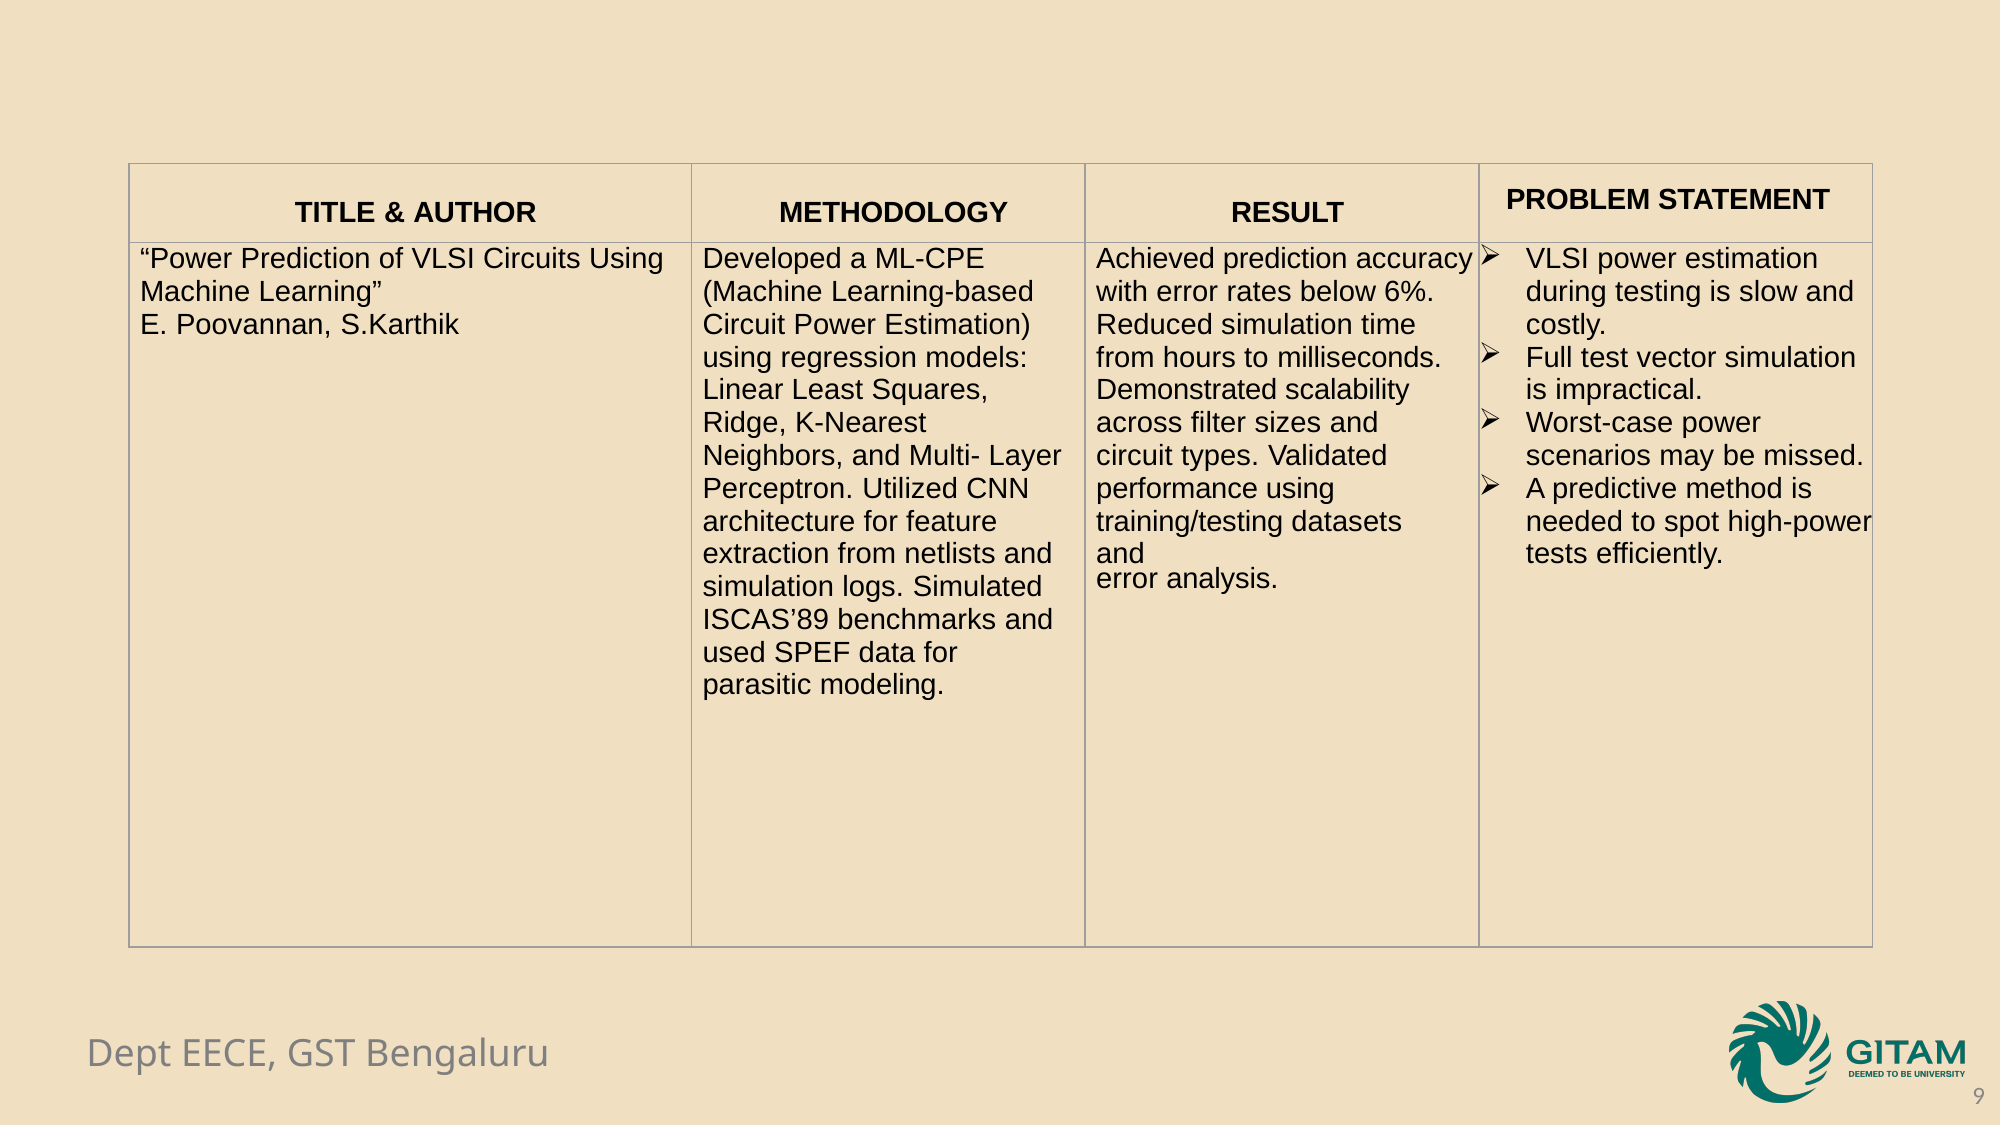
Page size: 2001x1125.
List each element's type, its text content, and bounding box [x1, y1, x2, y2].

table_cell “Power Prediction of VLSI Circuits Using Machine Learning” E. Poovannan, S.Karthik [130, 243, 691, 946]
table_header RESULT [1086, 164, 1478, 242]
table_header PROBLEM STATEMENT [1480, 164, 1872, 242]
table_cell Developed a ML-CPE (Machine Learning-based Circuit Power Estimation) using regression models: Linear Least Squares, Ridge, K-Nearest Neighbors, and Multi- Layer Perceptron. Utilized CNN architecture for feature extraction from netlists and simulation logs. Simulated ISCAS’89 benchmarks and used SPEF data for parasitic modeling. [692, 243, 1084, 946]
picture [1729, 1001, 1965, 1065]
slide_number 9 [1550, 1065, 2000, 1125]
table_header TITLE & AUTHOR [130, 164, 691, 242]
table_cell Achieved prediction accuracy with error rates below 6%. Reduced simulation time from hours to milliseconds. Demonstrated scalability across filter sizes and circuit types. Validated performance using training/testing datasets and error analysis. [1086, 243, 1478, 946]
table_cell VLSI power estimation during testing is slow and costly. Full test vector simulation is impractical. Worst-case power scenarios may be missed. A predictive method is needed to spot high-power tests efficiently. [1480, 243, 1872, 946]
table_header METHODOLOGY [692, 164, 1084, 242]
